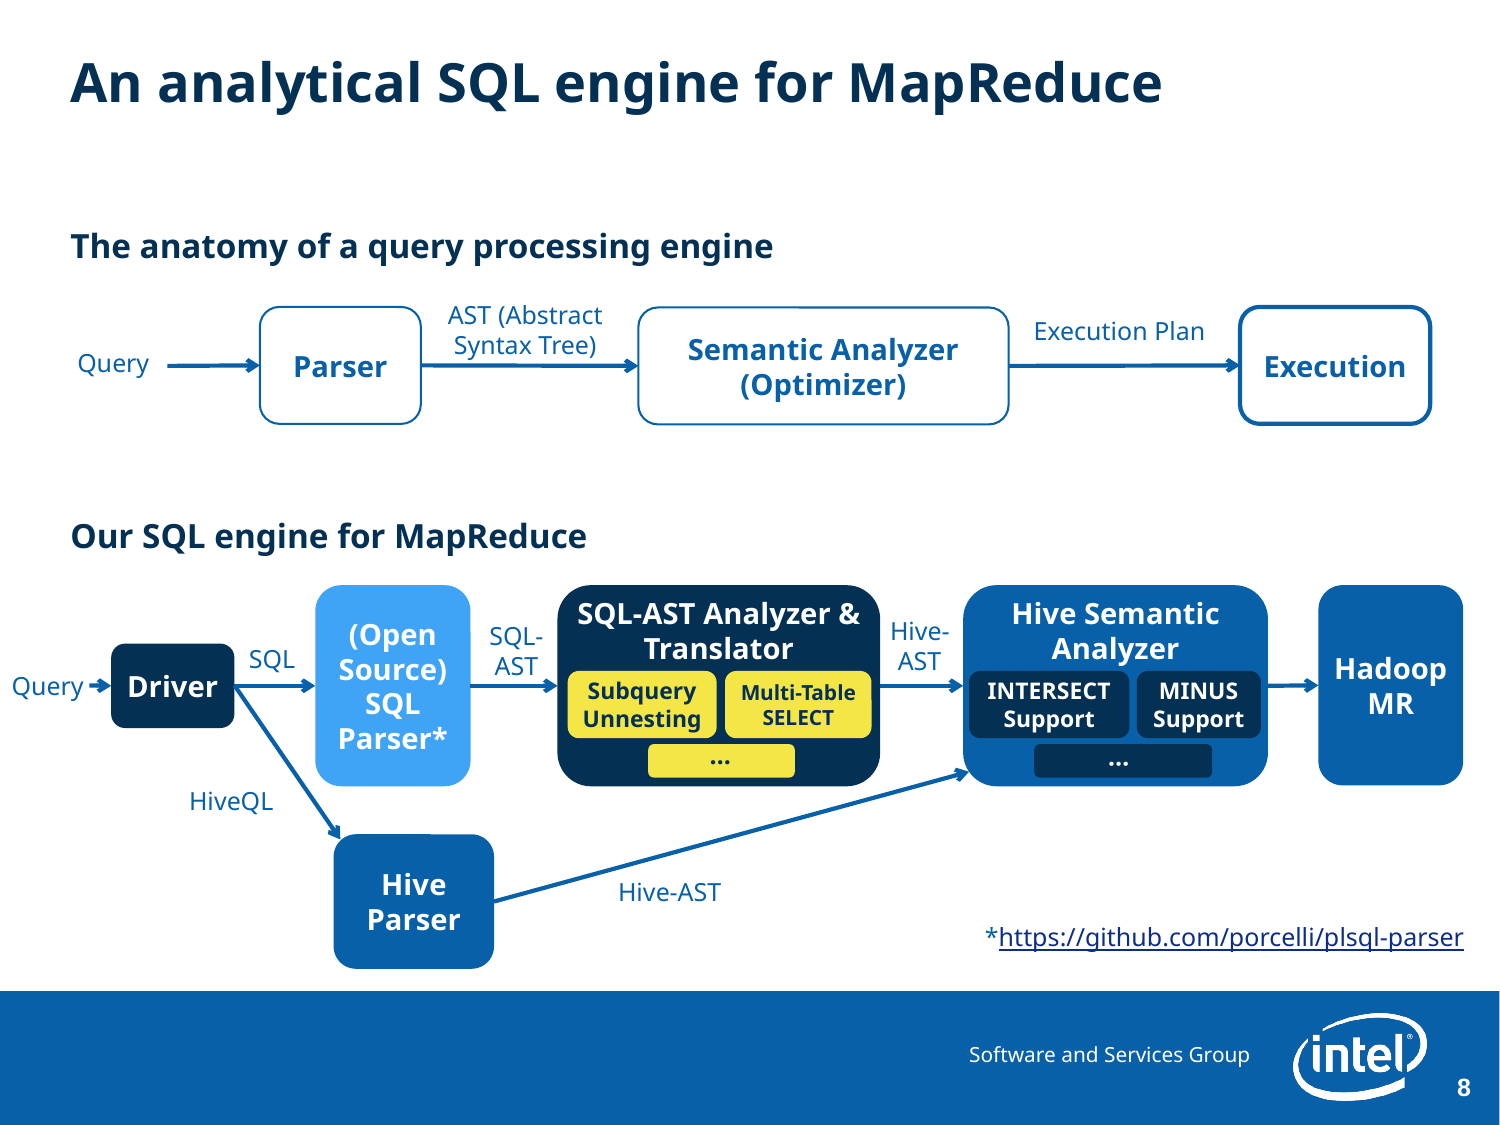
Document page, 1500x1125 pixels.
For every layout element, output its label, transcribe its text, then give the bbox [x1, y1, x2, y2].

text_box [5, 643, 970, 970]
picture [1293, 1013, 1427, 1101]
text_box AST (Abstract Syntax Tree) [433, 292, 618, 363]
text_box Execution Plan [1008, 307, 1231, 353]
slide_number 8 [1428, 1013, 1500, 1101]
title An analytical SQL engine for MapReduce [70, 47, 1429, 194]
list The anatomy of a query processing engine [70, 224, 1422, 290]
text_box Semantic Analyzer (Optimizer) [638, 307, 1009, 425]
text_box Query [41, 339, 185, 385]
text_box *https://github.com/porcelli/plsql-parser [974, 914, 1465, 964]
text_box Parser [259, 306, 421, 424]
text_box Our SQL engine for MapReduce [70, 514, 1401, 580]
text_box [217, 584, 1464, 795]
text_box Execution [1240, 306, 1431, 424]
